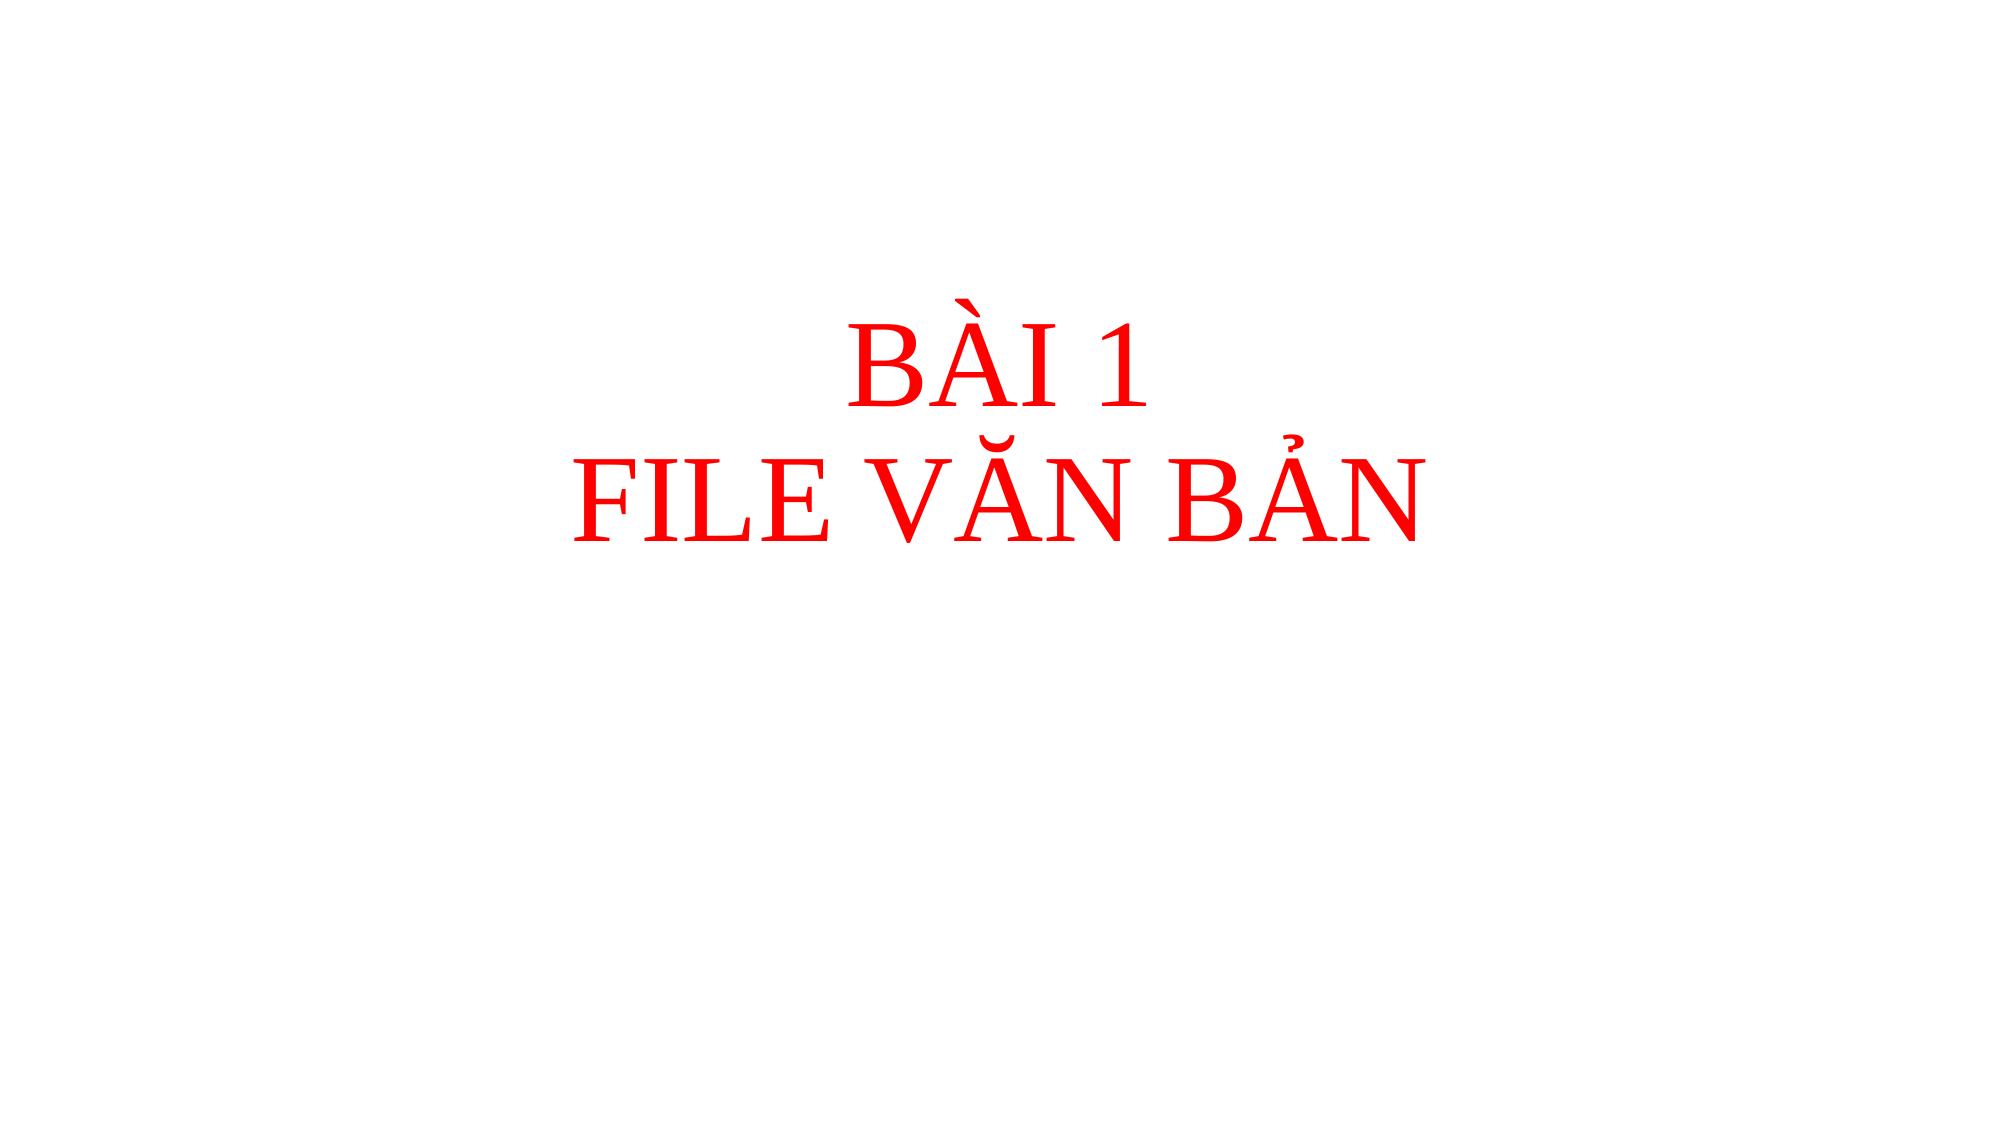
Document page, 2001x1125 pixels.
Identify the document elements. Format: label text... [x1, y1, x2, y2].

title BÀI 1 FILE VĂN BẢN [249, 184, 1750, 576]
